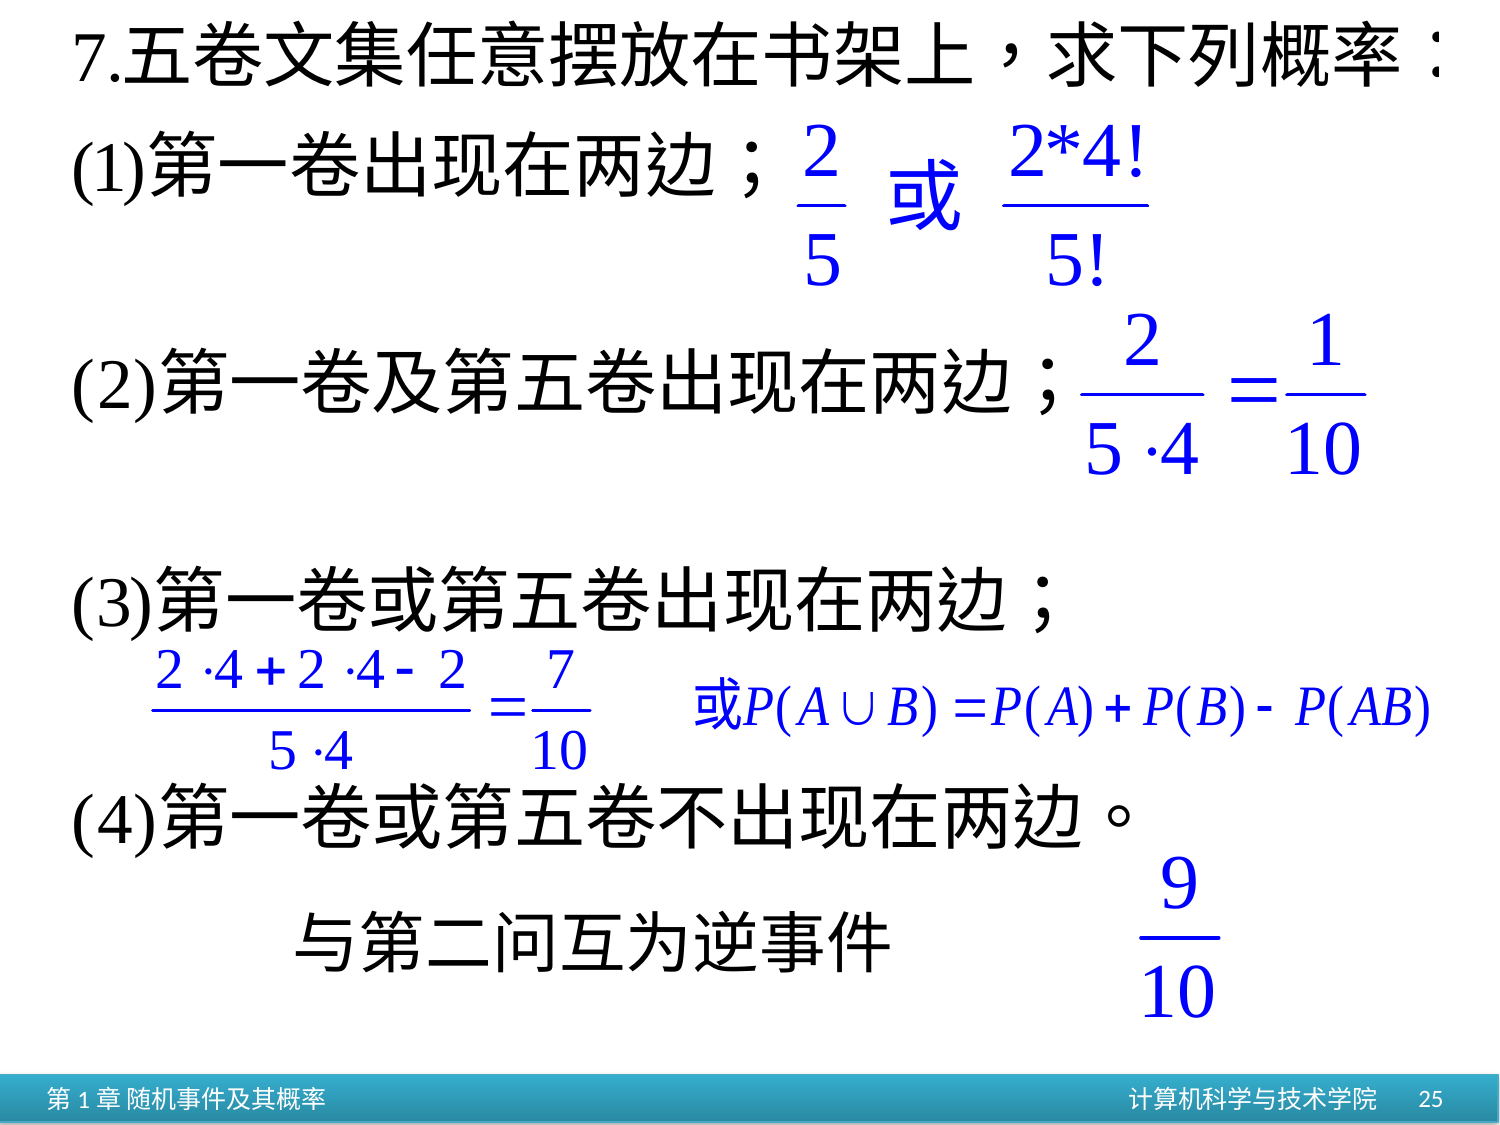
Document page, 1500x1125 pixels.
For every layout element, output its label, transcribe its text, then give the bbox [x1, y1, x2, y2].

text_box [61, 7, 1439, 874]
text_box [785, 101, 1162, 303]
text_box 与第二问互为逆事件 [277, 893, 908, 988]
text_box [1127, 833, 1233, 1036]
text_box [1068, 290, 1381, 492]
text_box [142, 633, 602, 783]
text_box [686, 668, 1440, 750]
